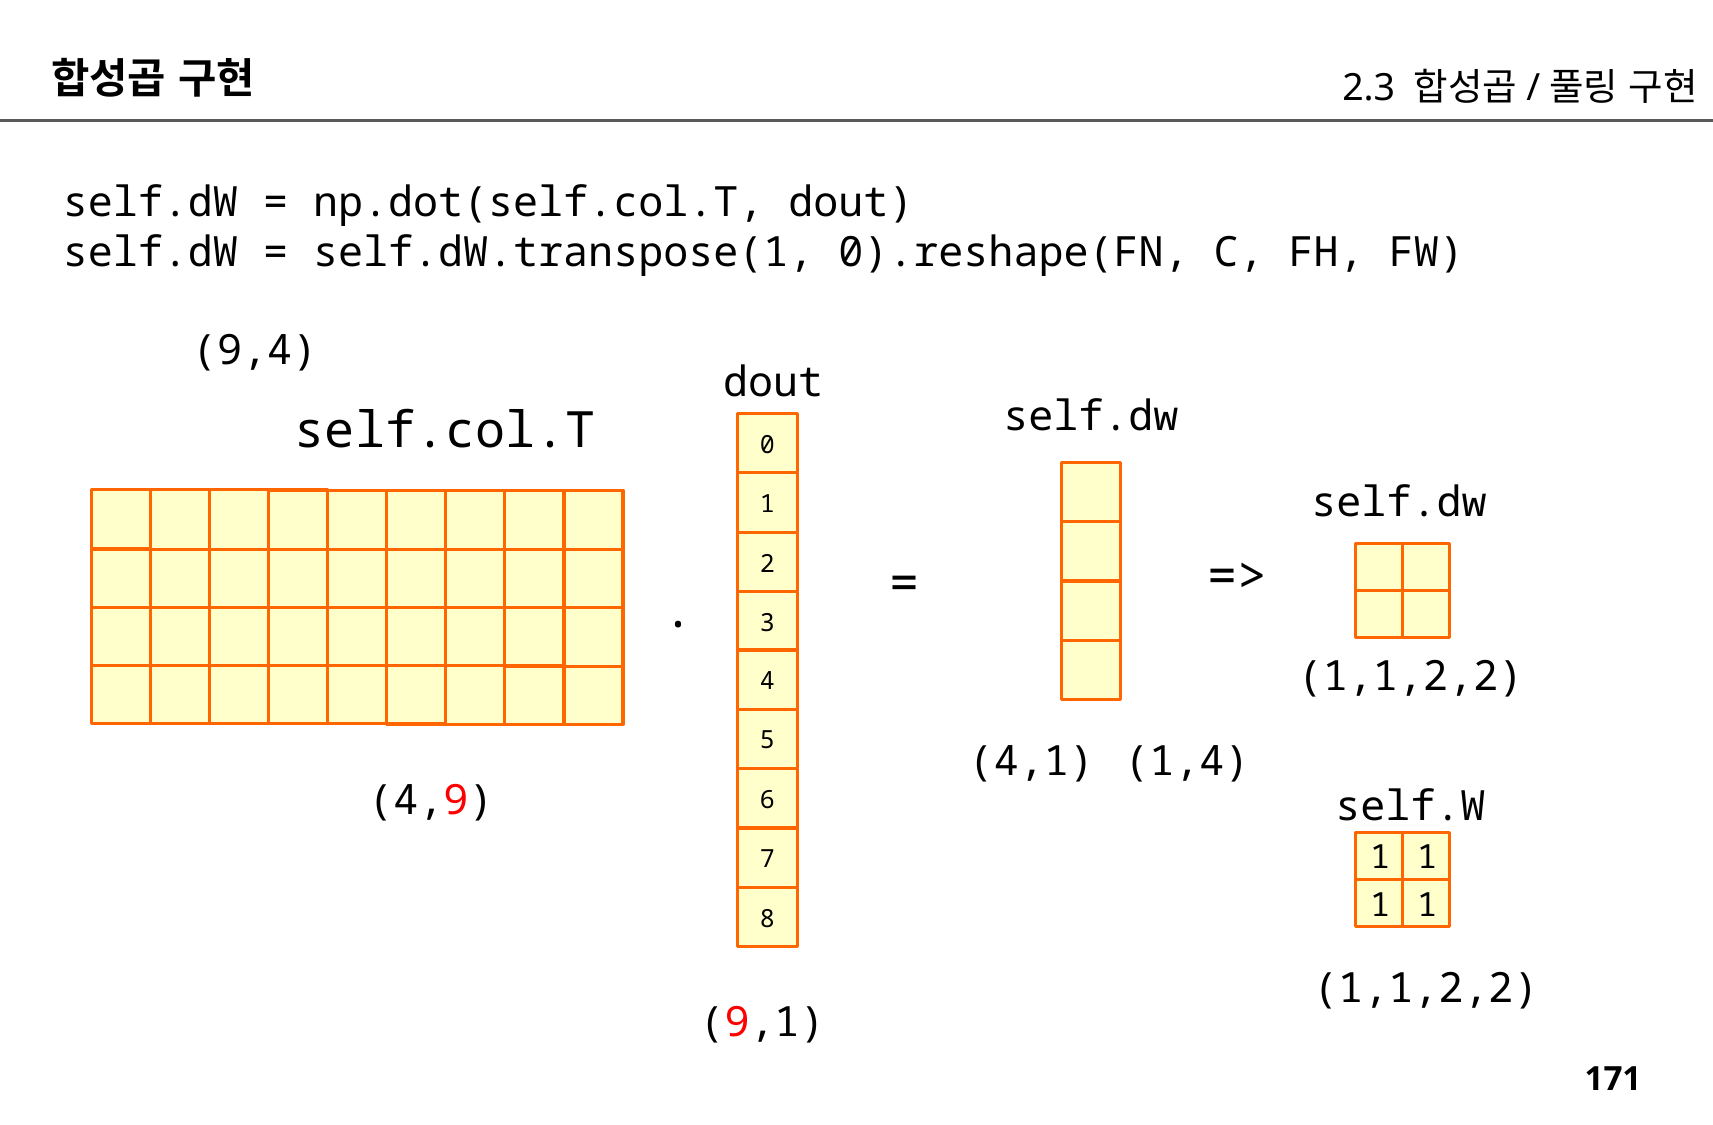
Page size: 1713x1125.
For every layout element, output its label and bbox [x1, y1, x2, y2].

text_box [11, 13, 803, 105]
text_box [1283, 641, 1538, 707]
text_box [90, 489, 624, 725]
text_box [916, 44, 1713, 111]
text_box [280, 390, 610, 465]
text_box [988, 381, 1194, 447]
text_box [708, 347, 838, 949]
text_box [874, 543, 935, 618]
text_box [684, 987, 840, 1053]
text_box [1320, 771, 1501, 928]
text_box [1296, 467, 1502, 533]
text_box [1192, 536, 1282, 612]
text_box [48, 167, 1478, 282]
text_box [353, 765, 509, 831]
text_box [953, 726, 1265, 791]
text_box [177, 315, 332, 380]
text_box [1298, 953, 1554, 1019]
text_box [1353, 542, 1451, 640]
text_box [1059, 460, 1122, 702]
text_box [648, 569, 709, 645]
